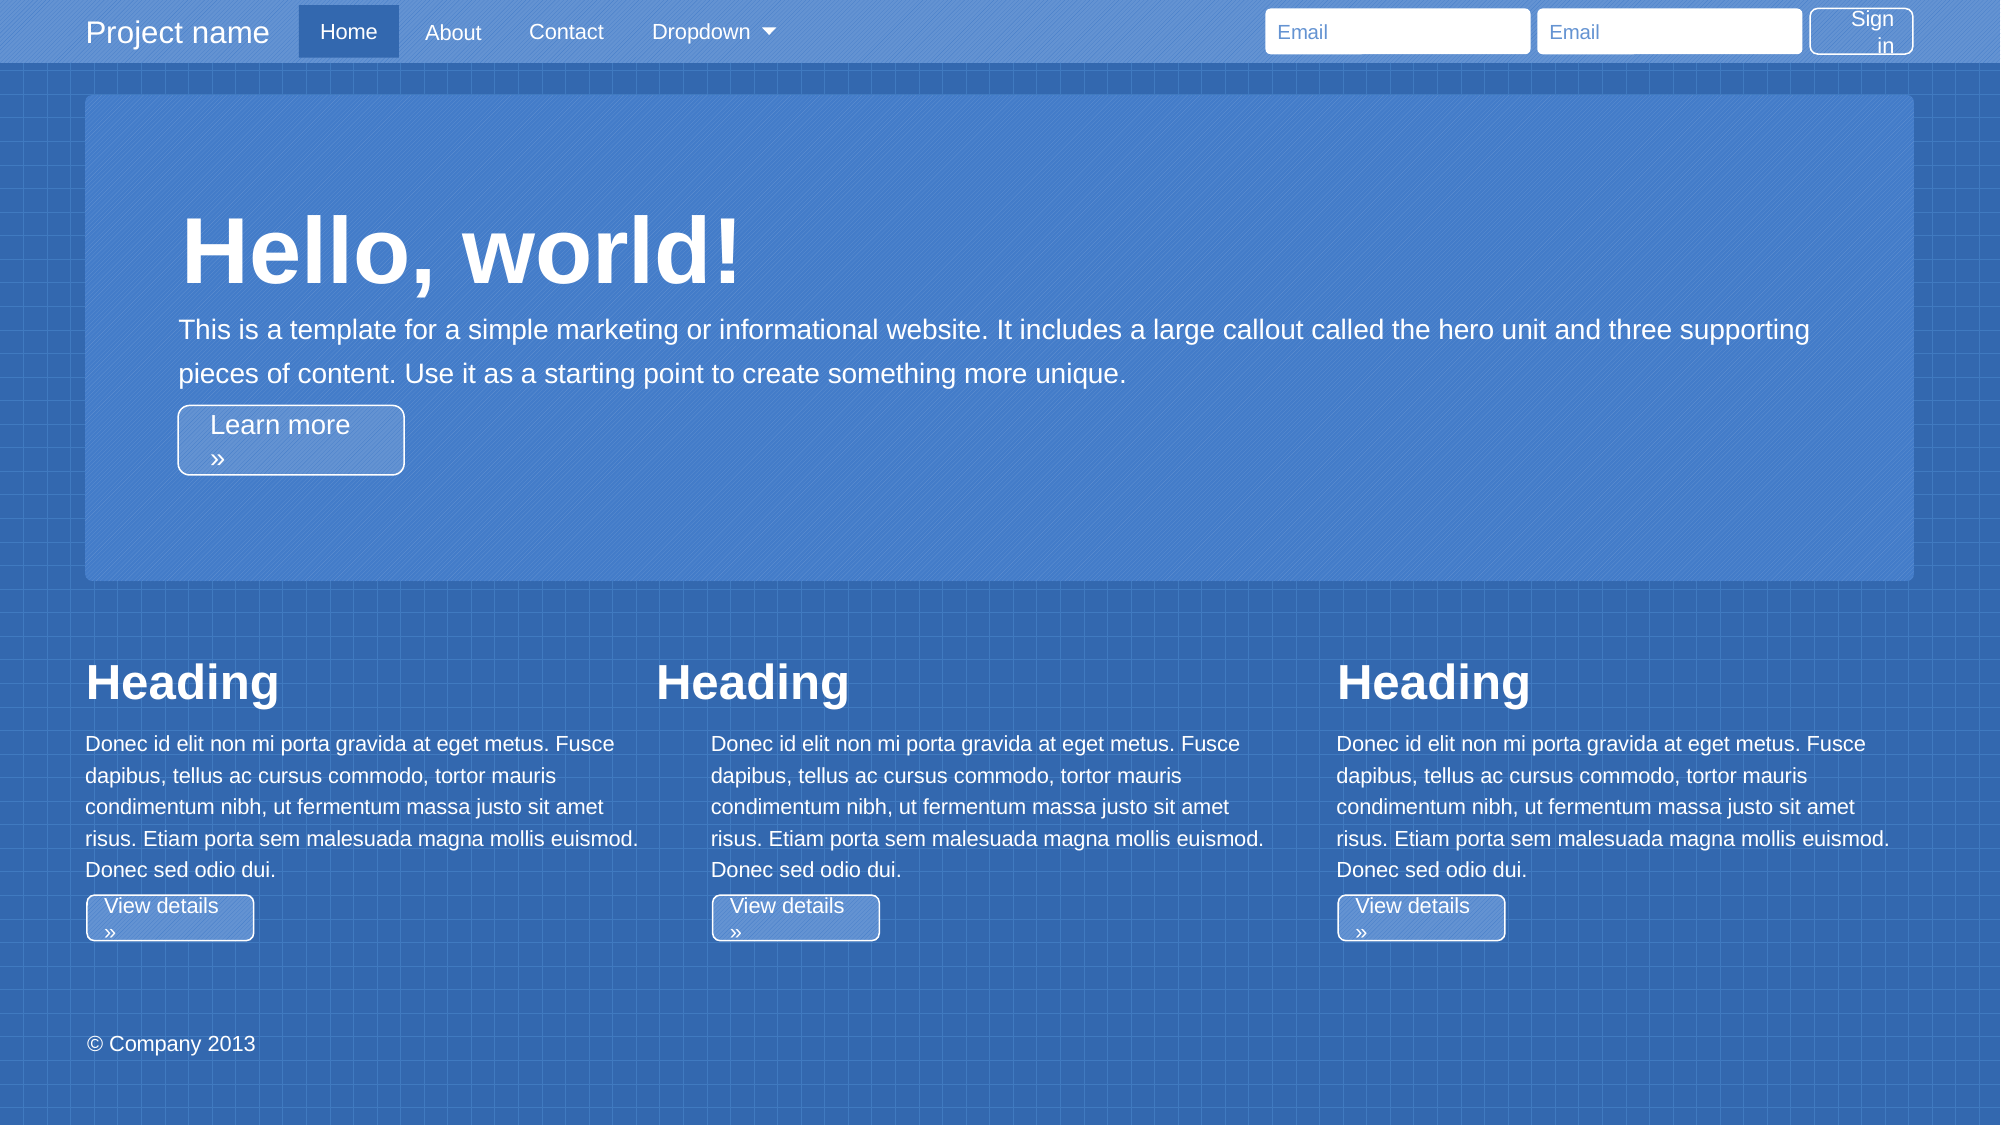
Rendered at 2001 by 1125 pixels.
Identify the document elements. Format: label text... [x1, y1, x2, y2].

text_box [0, 0, 2000, 64]
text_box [655, 642, 1281, 941]
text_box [85, 642, 655, 941]
text_box © Company 2013 [86, 1016, 256, 1064]
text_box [85, 94, 1914, 582]
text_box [1336, 642, 1907, 941]
